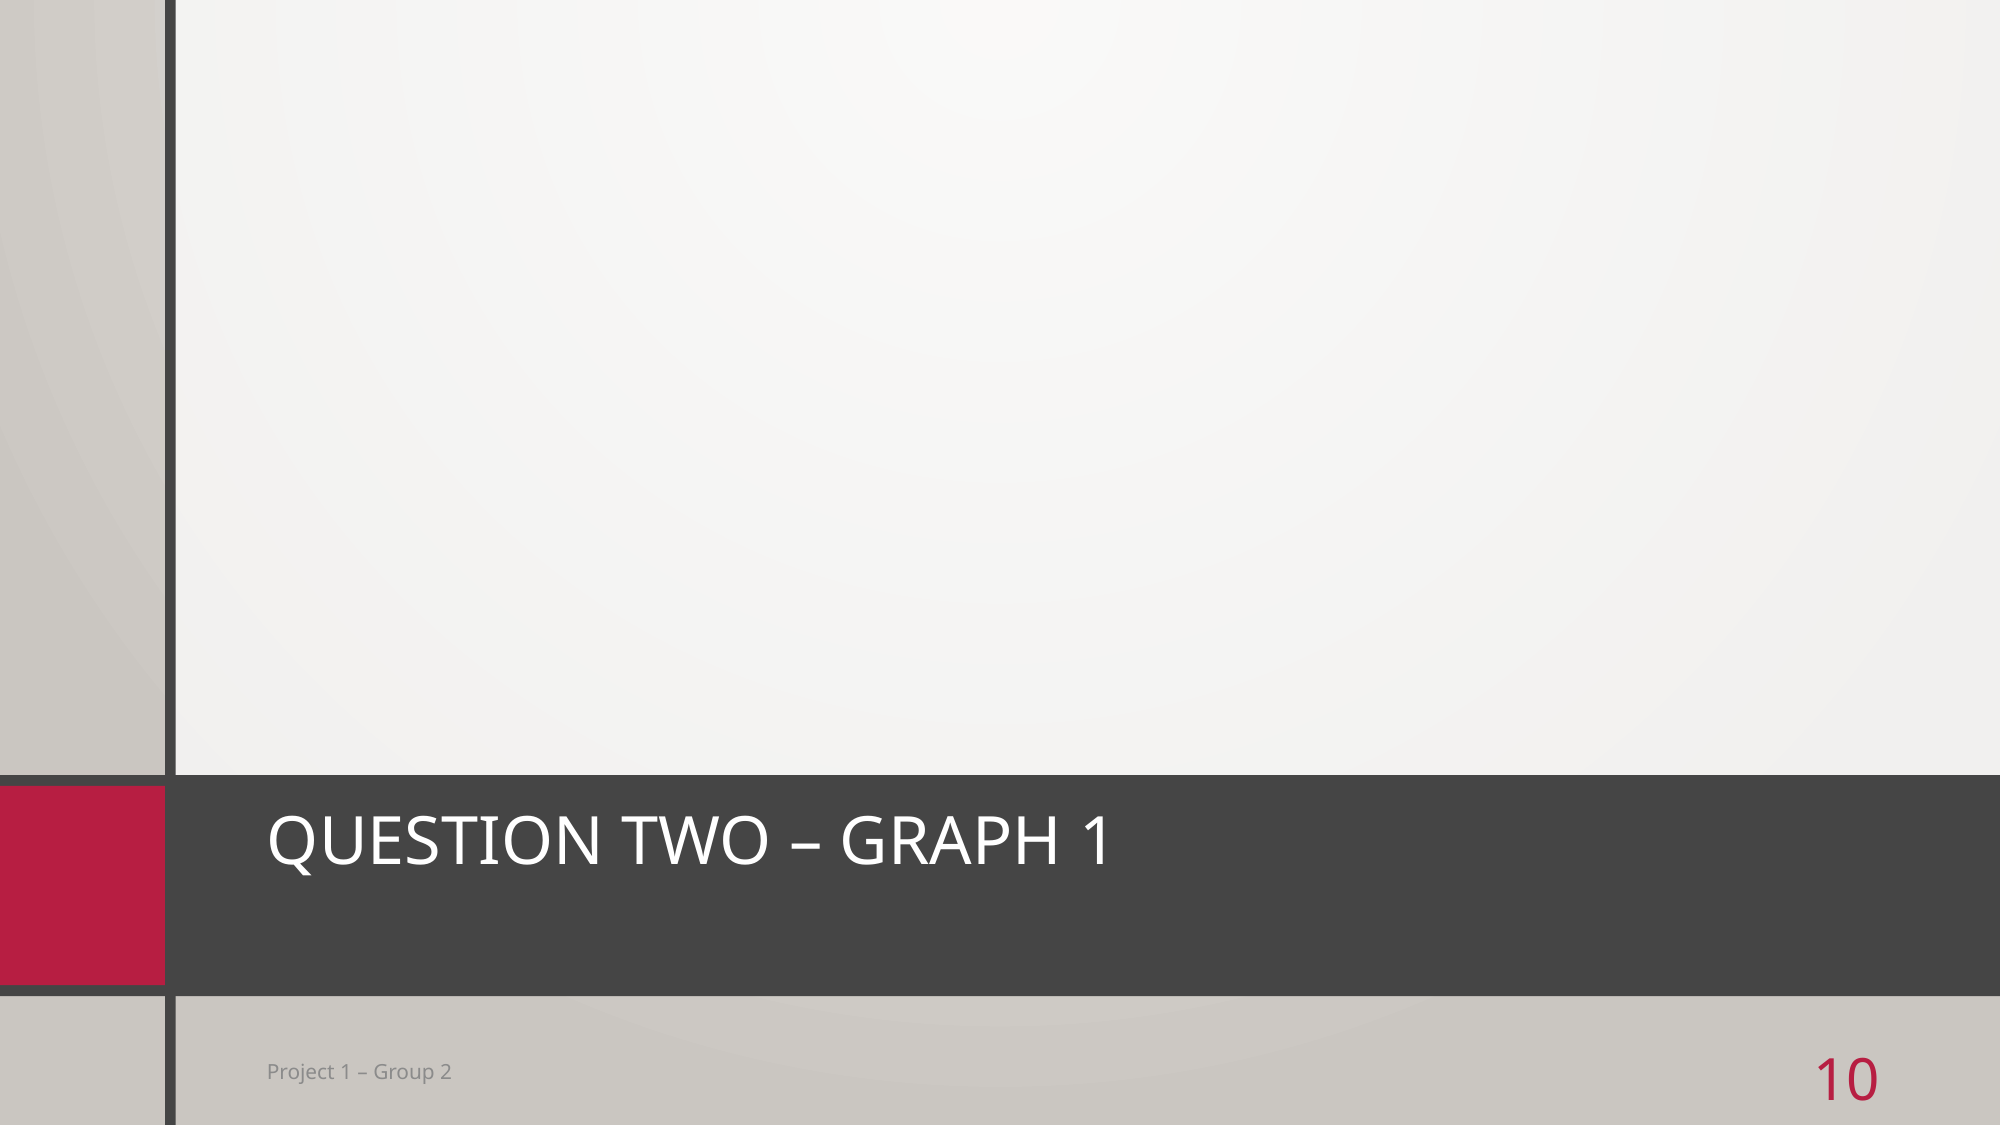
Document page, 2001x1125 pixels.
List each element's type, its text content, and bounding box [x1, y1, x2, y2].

slide_number 10 [1733, 1035, 1895, 1110]
footer Project 1 – Group 2 [251, 1035, 1064, 1110]
title Question Two – Graph 1 [251, 799, 1895, 969]
